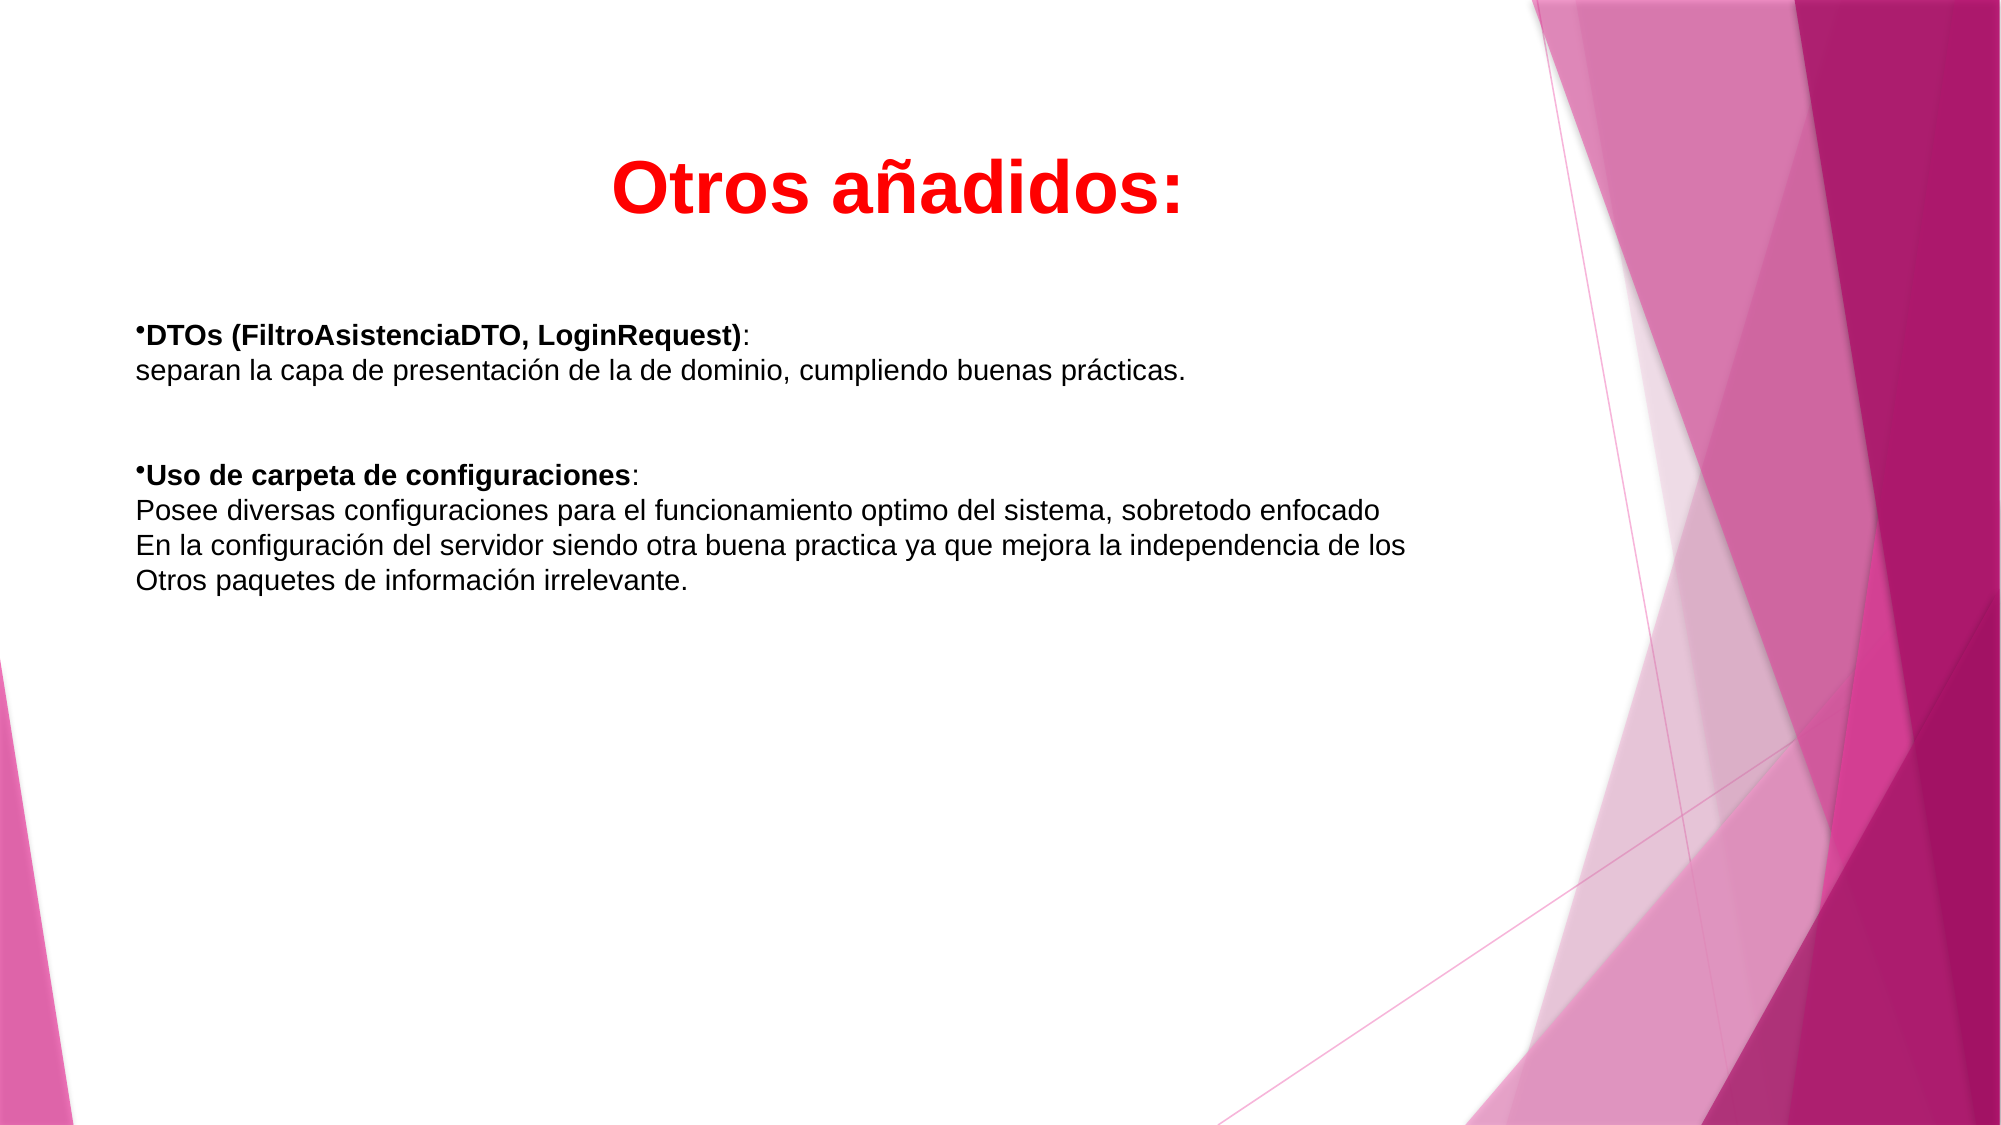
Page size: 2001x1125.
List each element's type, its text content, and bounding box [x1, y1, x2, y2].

text_box Otros añadidos: [596, 130, 1202, 266]
text_box DTOs (FiltroAsistenciaDTO, LoginRequest): separan la capa de presentación de la de dominio, cumpliendo buenas prácticas. Uso de carpeta de configuraciones: Posee diversas configuraciones para el funcionamiento optimo del sistema, sobretodo enfocado En la configuración del servidor siendo otra buena practica ya que mejora la independencia de los Otros paquetes de información irrelevante. [120, 308, 1424, 639]
